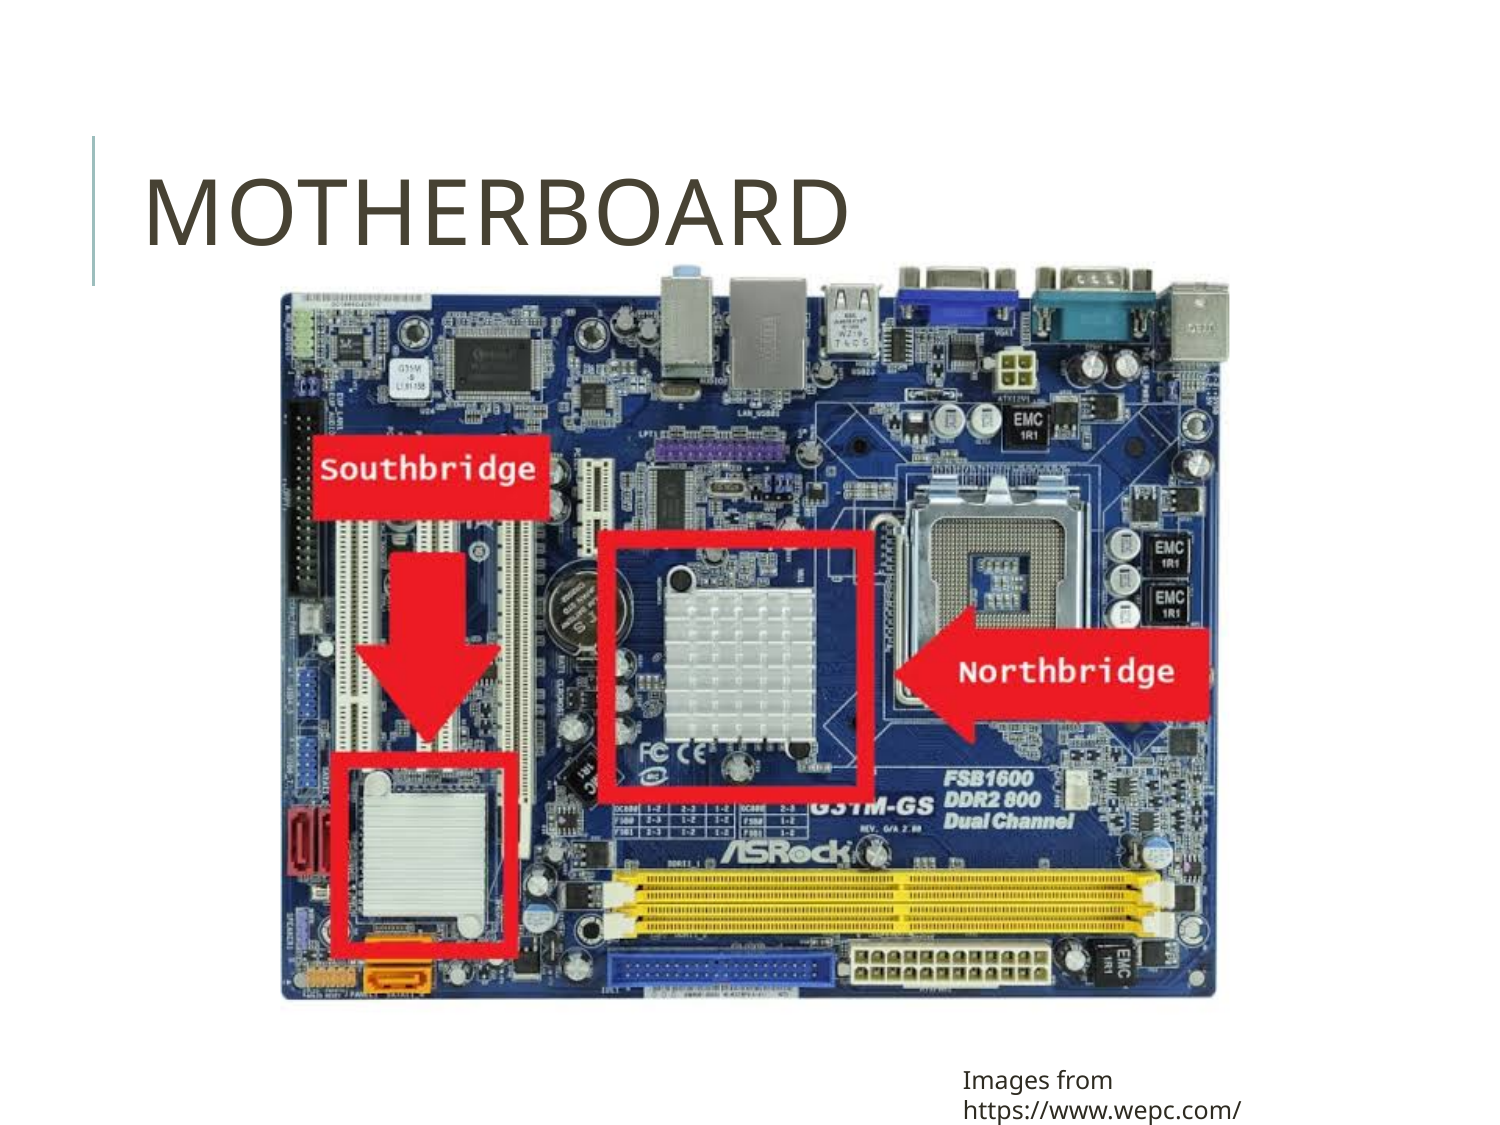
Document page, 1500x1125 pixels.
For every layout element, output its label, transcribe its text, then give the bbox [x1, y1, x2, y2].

title Motherboard [126, 96, 1322, 342]
picture [262, 257, 1240, 1026]
text_box Images from https://www.wepc.com/ [948, 1057, 1400, 1125]
